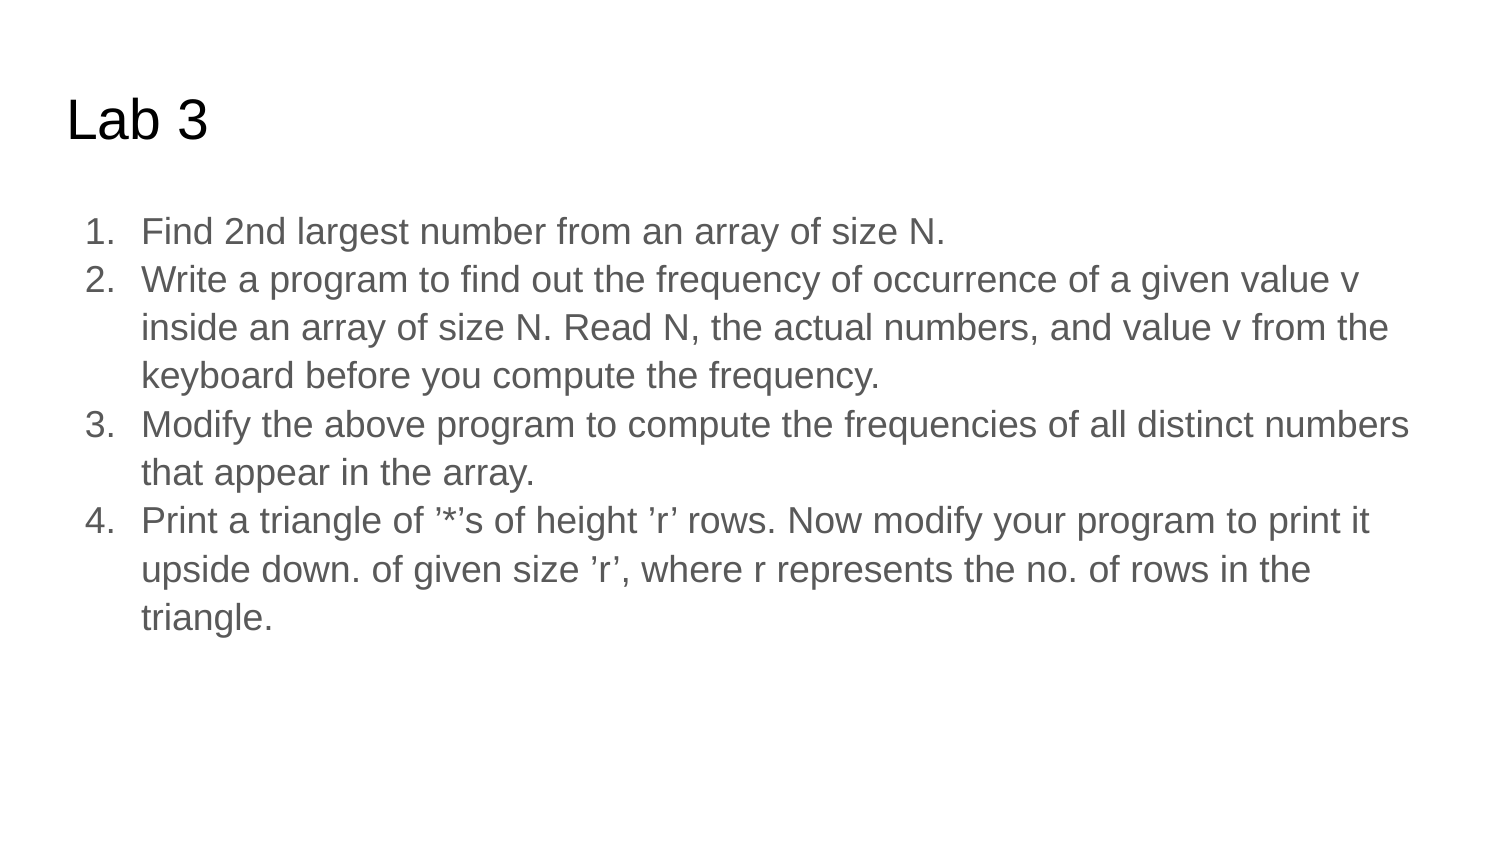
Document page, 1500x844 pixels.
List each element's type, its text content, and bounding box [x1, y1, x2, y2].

list Find 2nd largest number from an array of size N. Write a program to find out the frequency of occurrence of a given value v inside an array of size N. Read N, the actual numbers, and value v from the keyboard before you compute the frequency. Modify the above program to compute the frequencies of all distinct numbers that appear in the array. Print a triangle of ’*’s of height ’r’ rows. Now modify your program to print it upside down. of given size ’r’, where r represents the no. of rows in the triangle. [51, 189, 1449, 750]
title Lab 3 [51, 72, 1449, 167]
